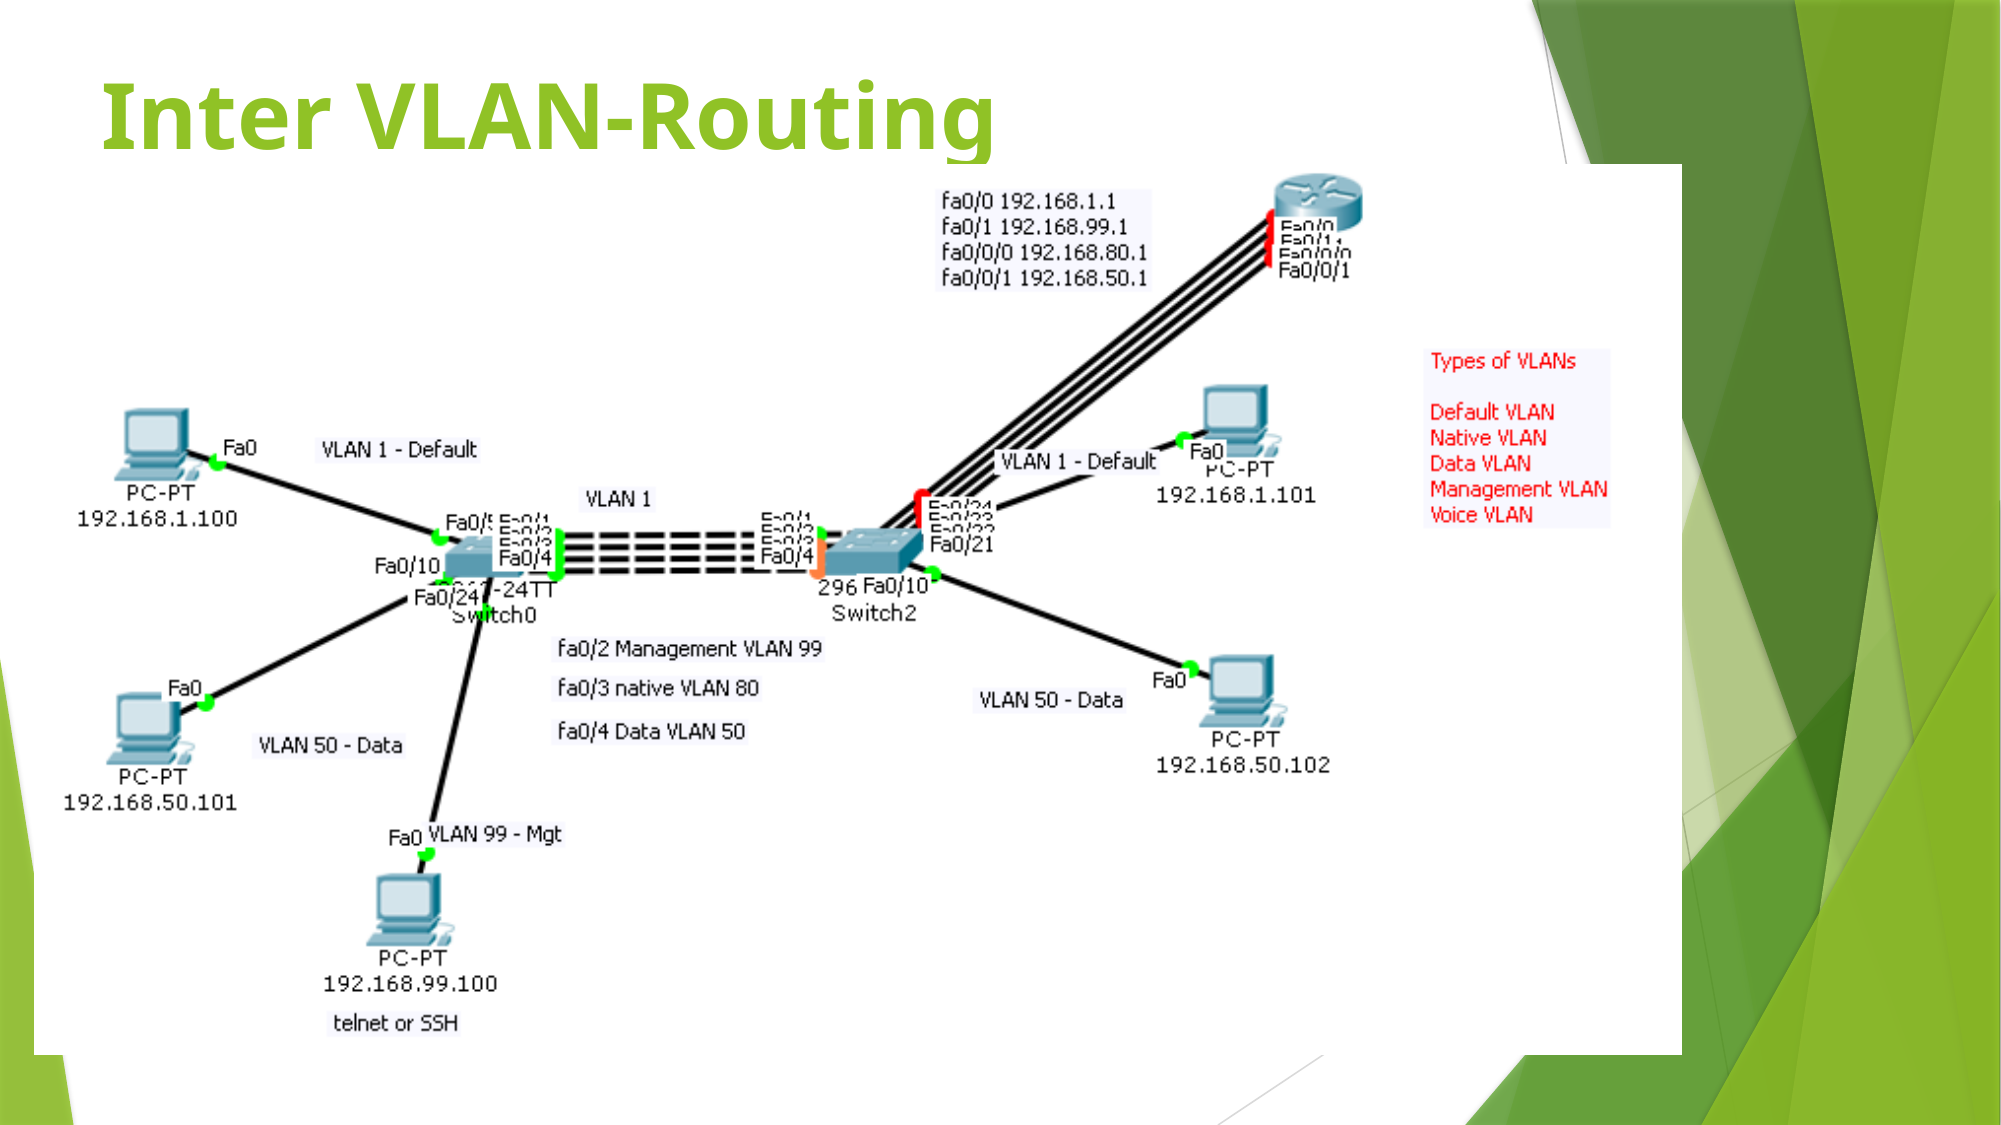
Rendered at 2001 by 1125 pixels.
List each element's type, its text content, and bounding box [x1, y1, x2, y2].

title Inter VLAN-Routing [86, 49, 1630, 163]
picture [33, 164, 1683, 1056]
